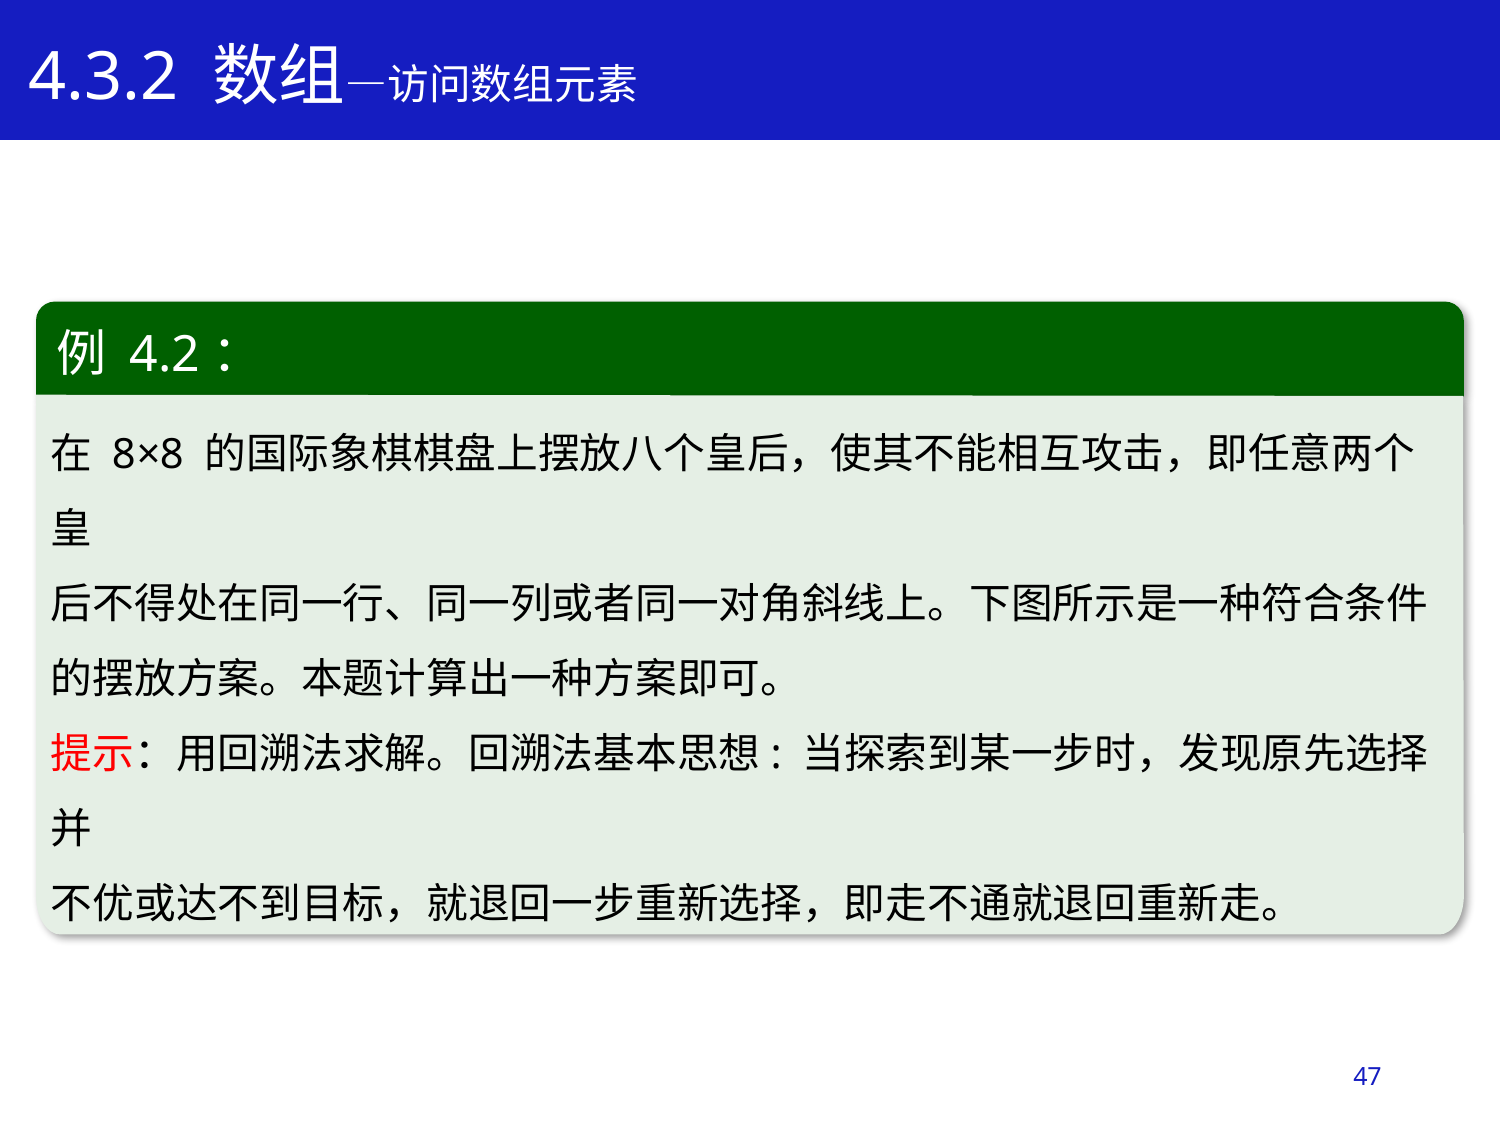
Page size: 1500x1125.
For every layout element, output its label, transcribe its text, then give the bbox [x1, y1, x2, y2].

slide_number 47 [1059, 1047, 1397, 1108]
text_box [35, 301, 1464, 780]
text_box 4.3.2 数组—访问数组元素 [13, 25, 907, 121]
